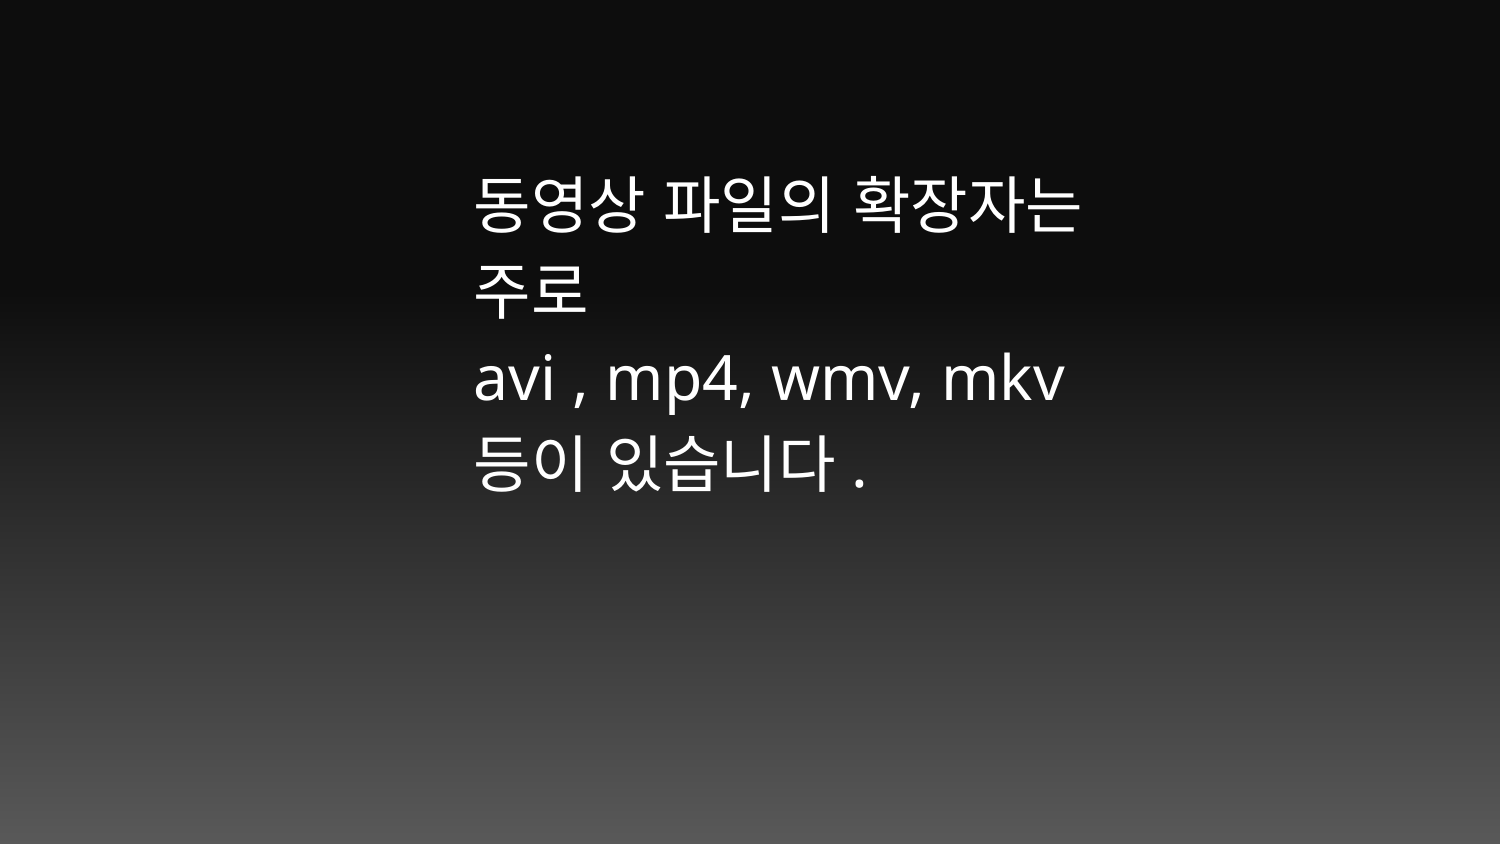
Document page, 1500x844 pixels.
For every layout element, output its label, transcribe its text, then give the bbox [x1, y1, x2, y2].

text_box 동영상 파일의 확장자는 주로 avi , mp4, wmv, mkv 등이 있습니다. [458, 139, 1298, 546]
